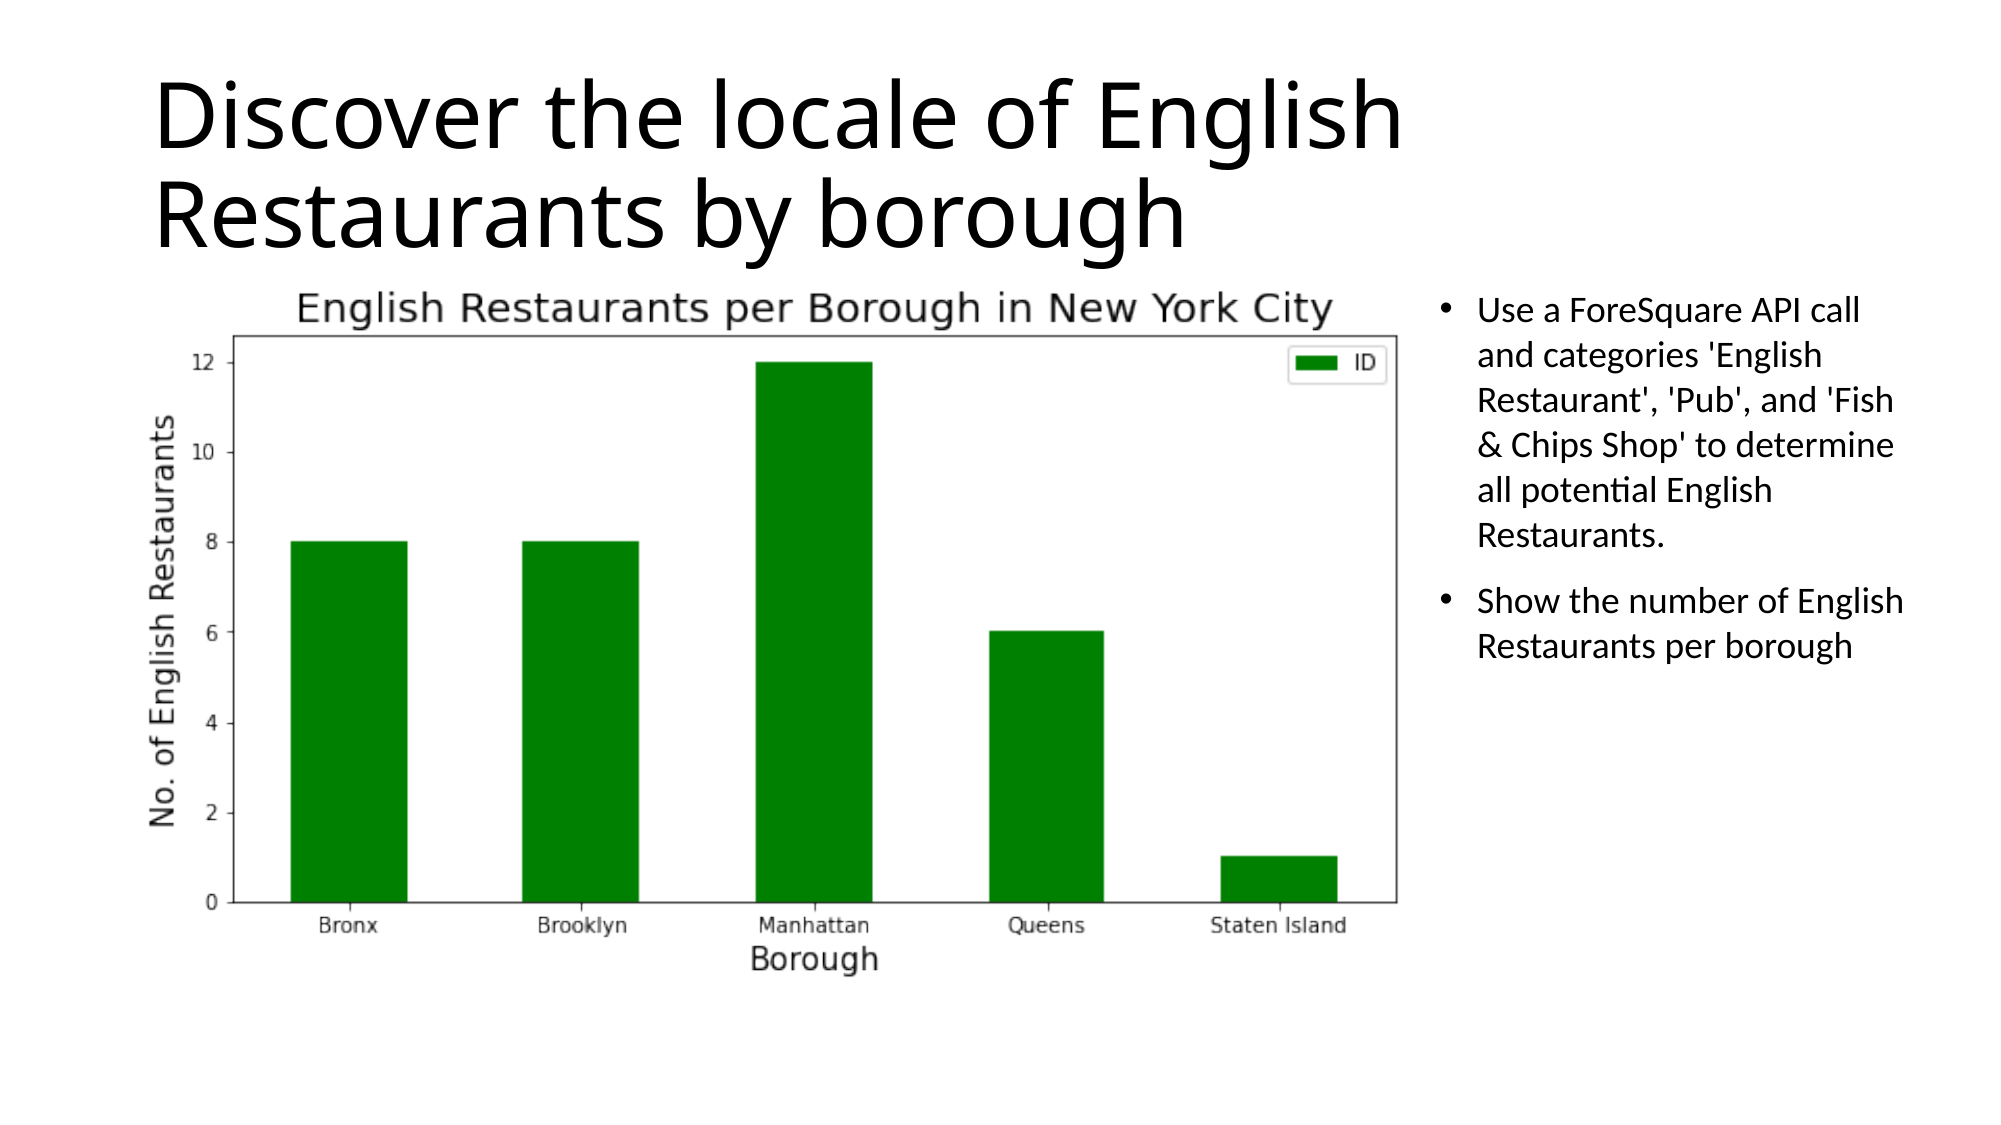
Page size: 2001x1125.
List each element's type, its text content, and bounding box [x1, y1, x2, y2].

picture [137, 277, 1411, 992]
title Discover the locale of English Restaurants by borough [137, 59, 1863, 278]
list Use a ForeSquare API call and categories 'English Restaurant', 'Pub', and 'Fish & Chips Shop' to determine all potential English Restaurants. Show the number of English Restaurants per borough [1424, 277, 1931, 992]
